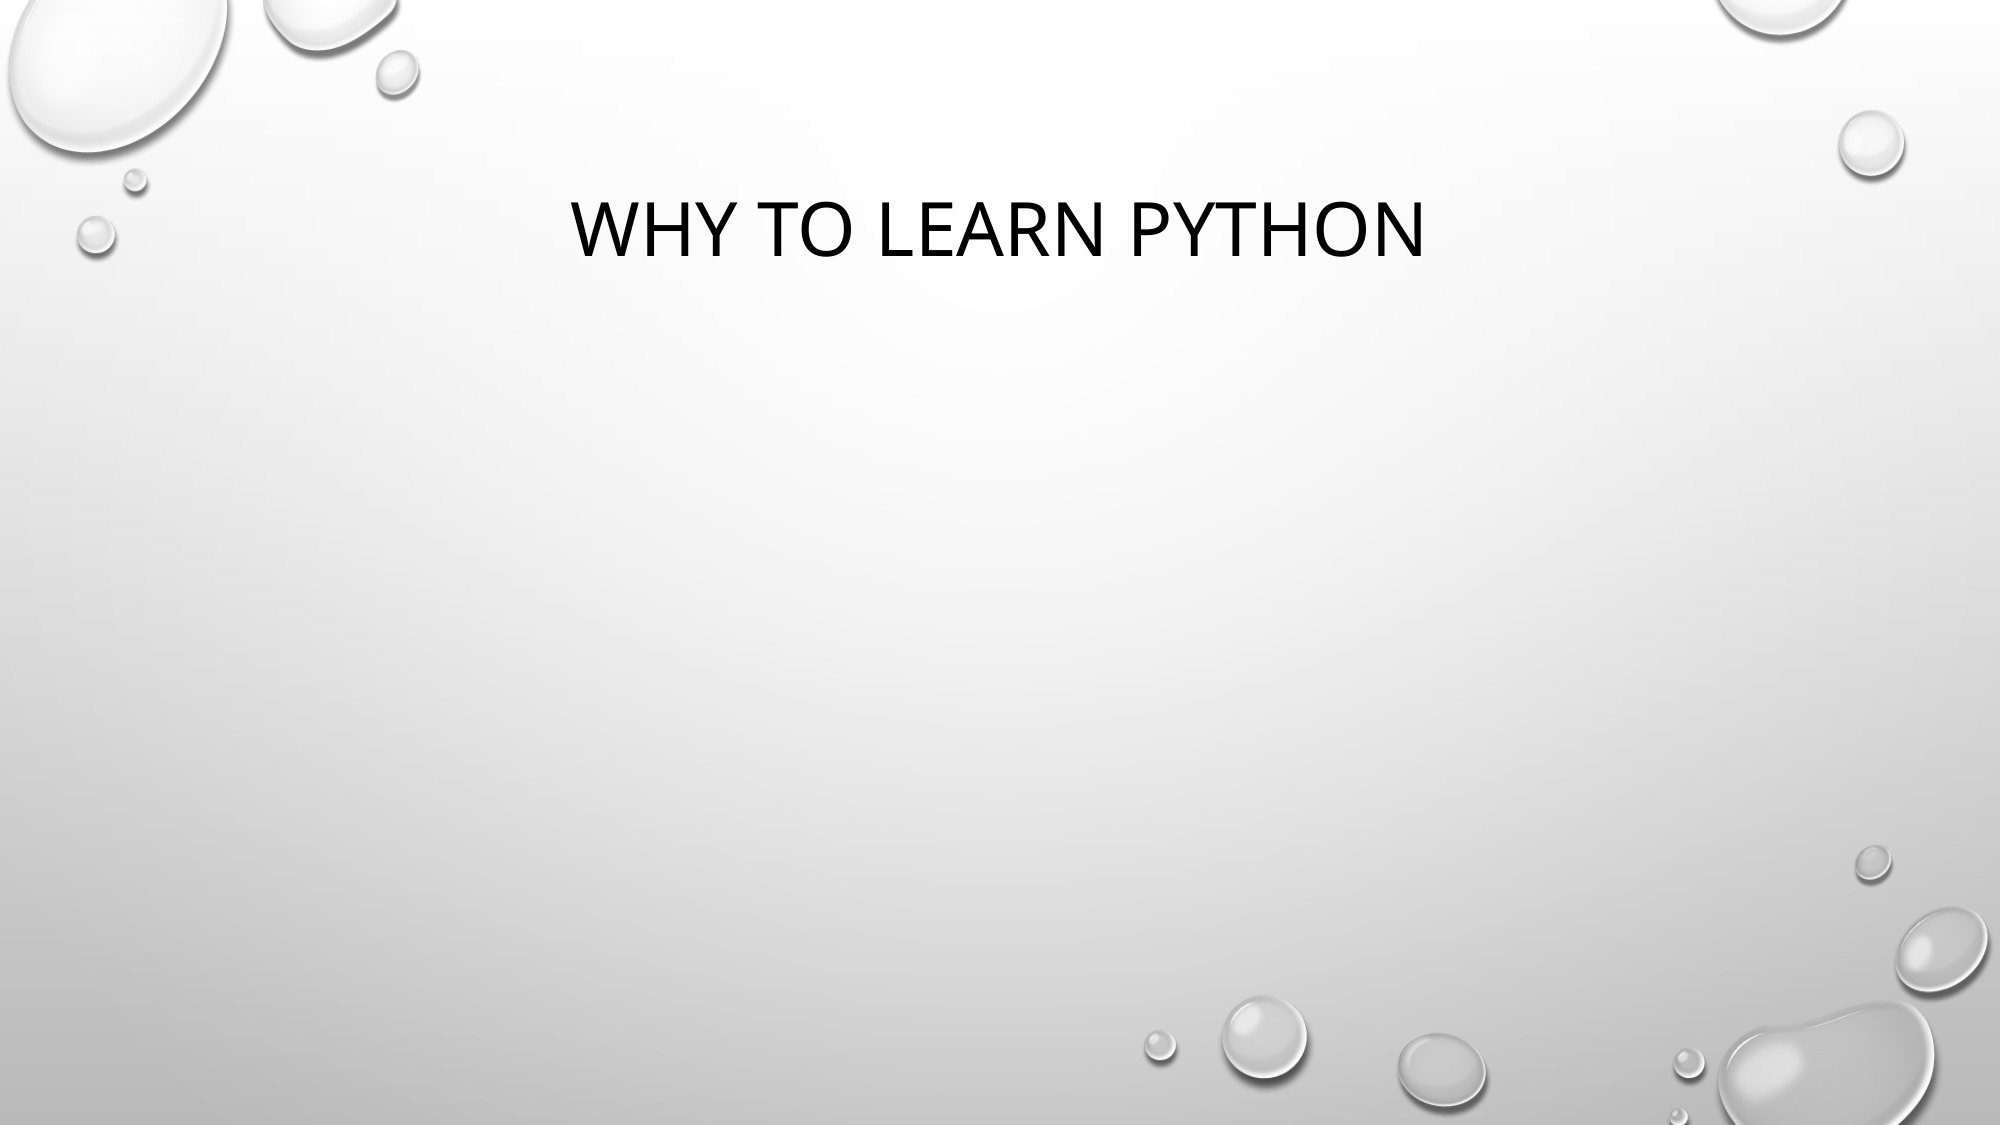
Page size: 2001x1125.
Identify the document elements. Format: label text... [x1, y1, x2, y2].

picture [0, 0, 2000, 1125]
title Why to Learn Python [149, 101, 1851, 364]
